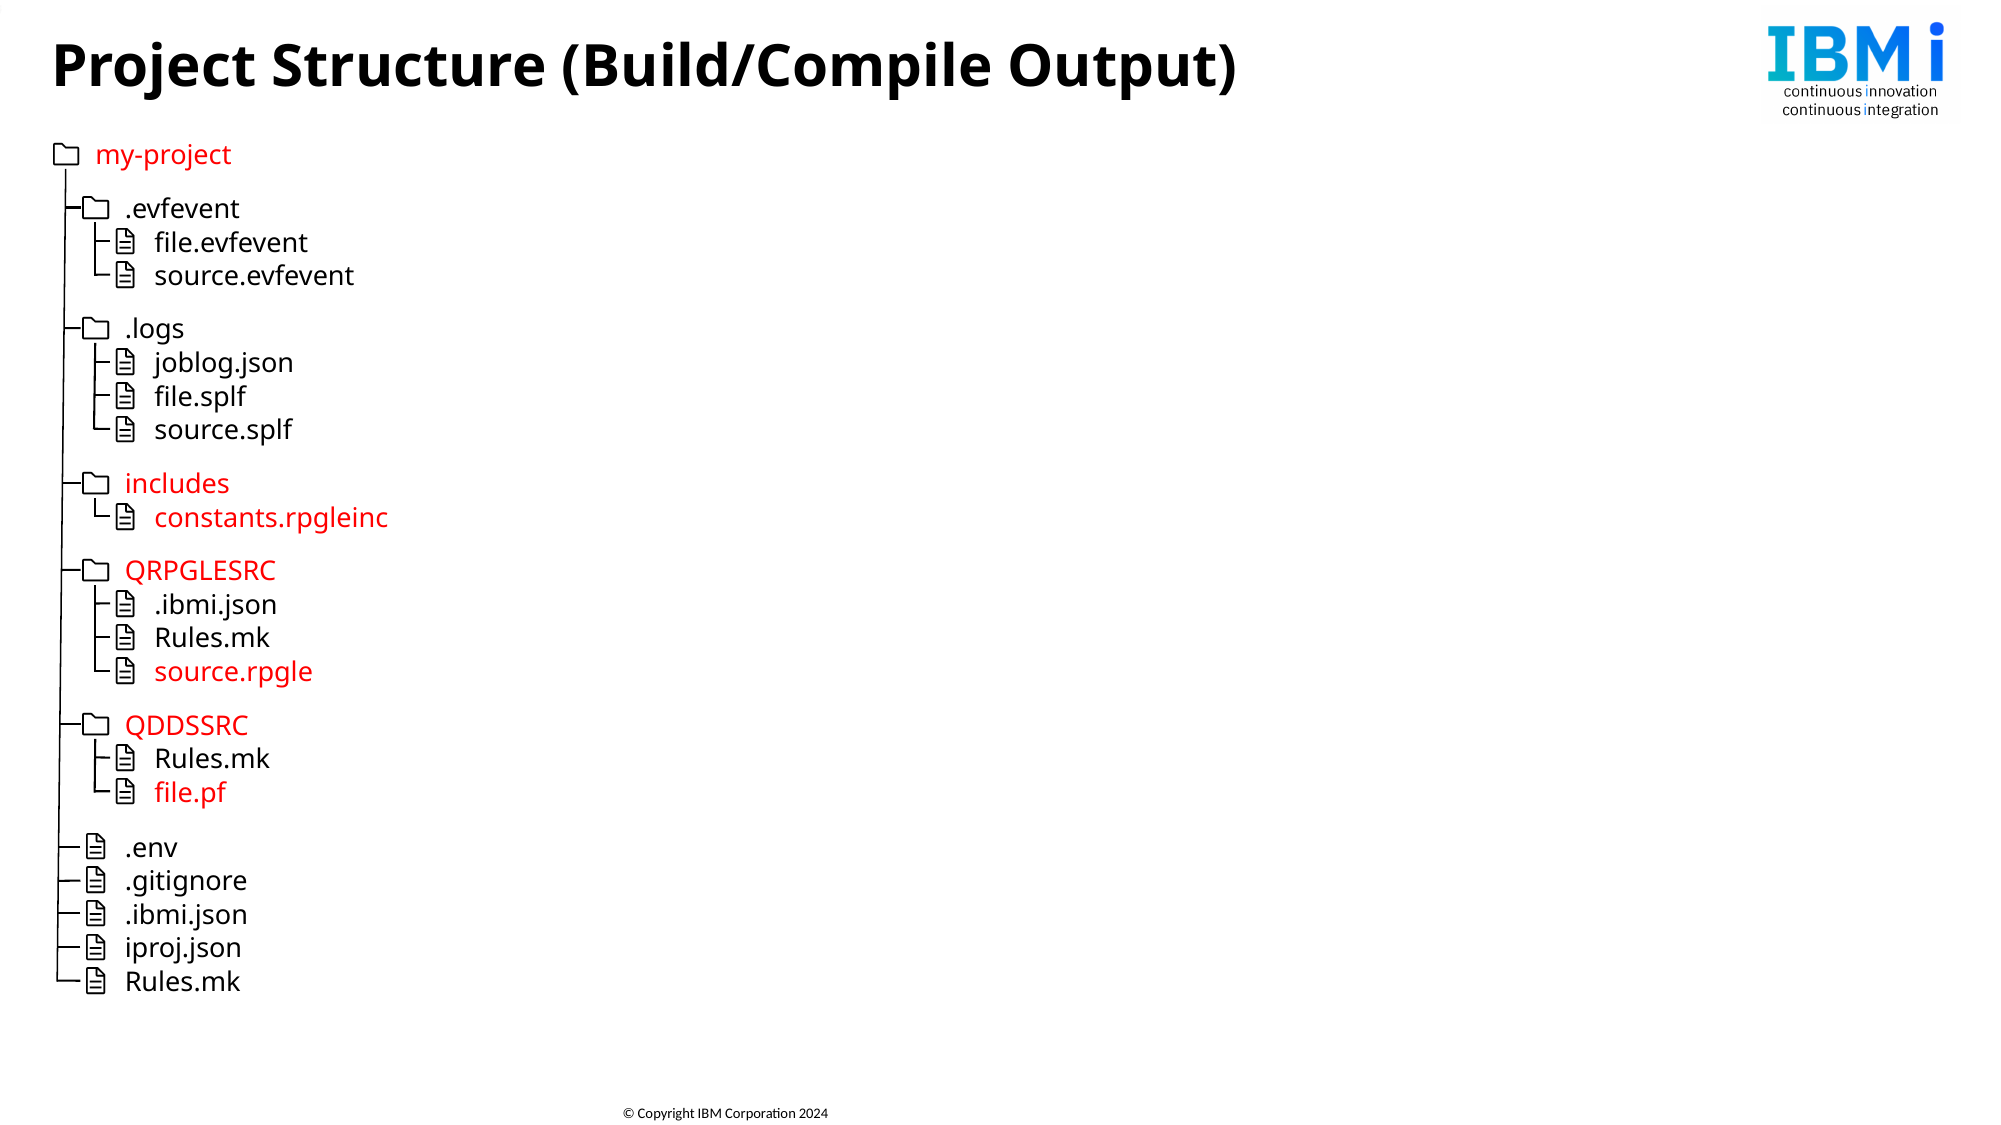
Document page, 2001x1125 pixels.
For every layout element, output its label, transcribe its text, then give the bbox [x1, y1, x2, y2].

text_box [56, 168, 66, 915]
text_box QDDSSRC [112, 709, 376, 739]
picture [80, 709, 111, 740]
picture [80, 864, 111, 895]
picture [80, 313, 111, 344]
picture [109, 226, 140, 257]
picture [80, 467, 111, 498]
text_box .ibmi.json [114, 898, 376, 928]
picture [50, 139, 81, 170]
title Project Structure (Build/Compile Output) [51, 36, 1721, 101]
text_box .env [112, 831, 376, 861]
text_box QRPGLESRC [112, 555, 376, 585]
text_box source.splf [144, 414, 406, 444]
text_box .evfevent [111, 192, 376, 223]
text_box iproj.json [115, 932, 376, 962]
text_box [56, 952, 66, 980]
picture [109, 259, 140, 290]
text_box .gitignore [115, 864, 376, 895]
picture [80, 554, 111, 585]
text_box constants.rpgleinc [140, 501, 406, 532]
picture [109, 346, 140, 377]
picture [80, 931, 111, 962]
picture [109, 501, 140, 532]
text_box source.evfevent [144, 259, 406, 290]
text_box file.evfevent [141, 226, 406, 256]
text_box includes [113, 468, 376, 498]
picture [109, 380, 140, 411]
text_box .logs [113, 313, 376, 343]
picture [109, 413, 140, 444]
list my-project [82, 139, 347, 169]
picture [109, 742, 140, 773]
picture [109, 621, 140, 652]
text_box source.rpgle [144, 655, 406, 686]
picture [109, 776, 140, 807]
text_box Rules.mk [144, 622, 406, 652]
picture [80, 898, 111, 929]
picture [1761, 5, 1961, 124]
picture [80, 831, 111, 862]
picture [109, 655, 140, 686]
text_box joblog.json [140, 346, 406, 377]
picture [109, 588, 140, 619]
text_box Rules.mk [115, 965, 376, 996]
text_box file.splf [144, 380, 406, 411]
text_box file.pf [144, 776, 406, 806]
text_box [56, 918, 66, 950]
text_box .ibmi.json [140, 588, 406, 619]
picture [80, 965, 111, 996]
text_box Rules.mk [140, 742, 406, 773]
picture [80, 192, 111, 223]
